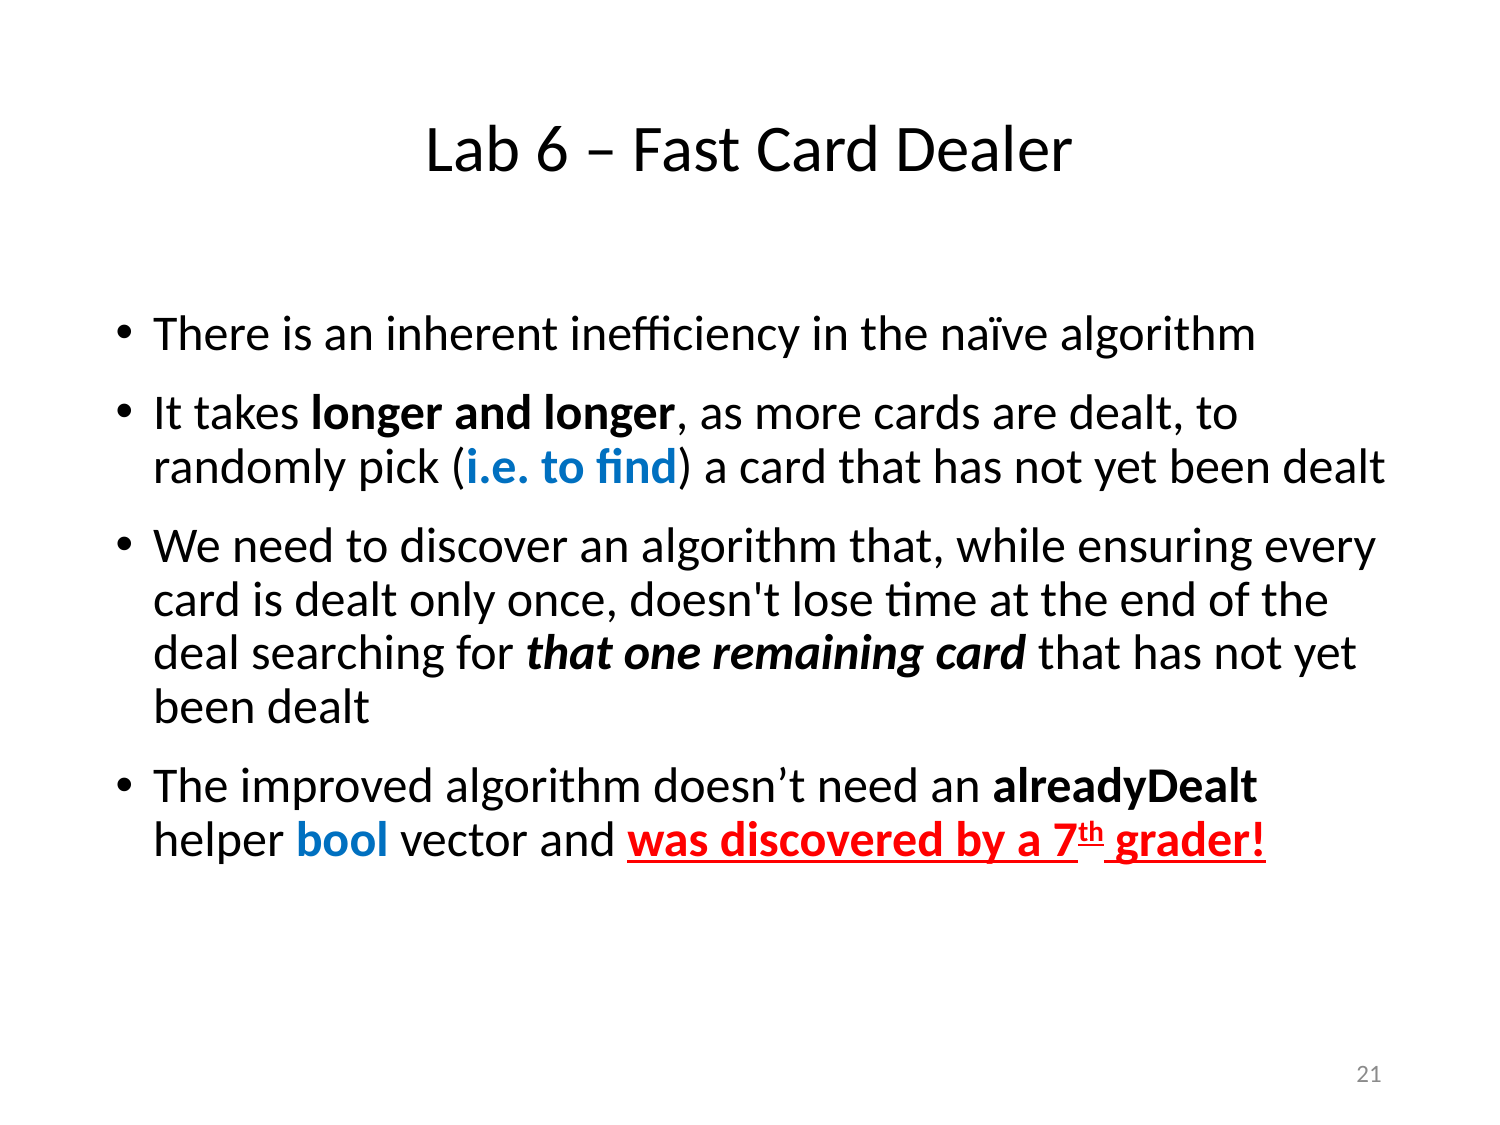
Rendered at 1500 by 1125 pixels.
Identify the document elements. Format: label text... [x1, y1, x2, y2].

title Lab 6 – Fast Card Dealer [103, 59, 1397, 241]
list There is an inherent inefficiency in the naïve algorithm It takes longer and longer, as more cards are dealt, to randomly pick (i.e. to find) a card that has not yet been dealt We need to discover an algorithm that, while ensuring every card is dealt only once, doesn't lose time at the end of the deal searching for that one remaining card that has not yet been dealt The improved algorithm doesn’t need an alreadyDealt helper bool vector and was discovered by a 7th grader! [100, 299, 1415, 1014]
slide_number 21 [1059, 1042, 1397, 1103]
